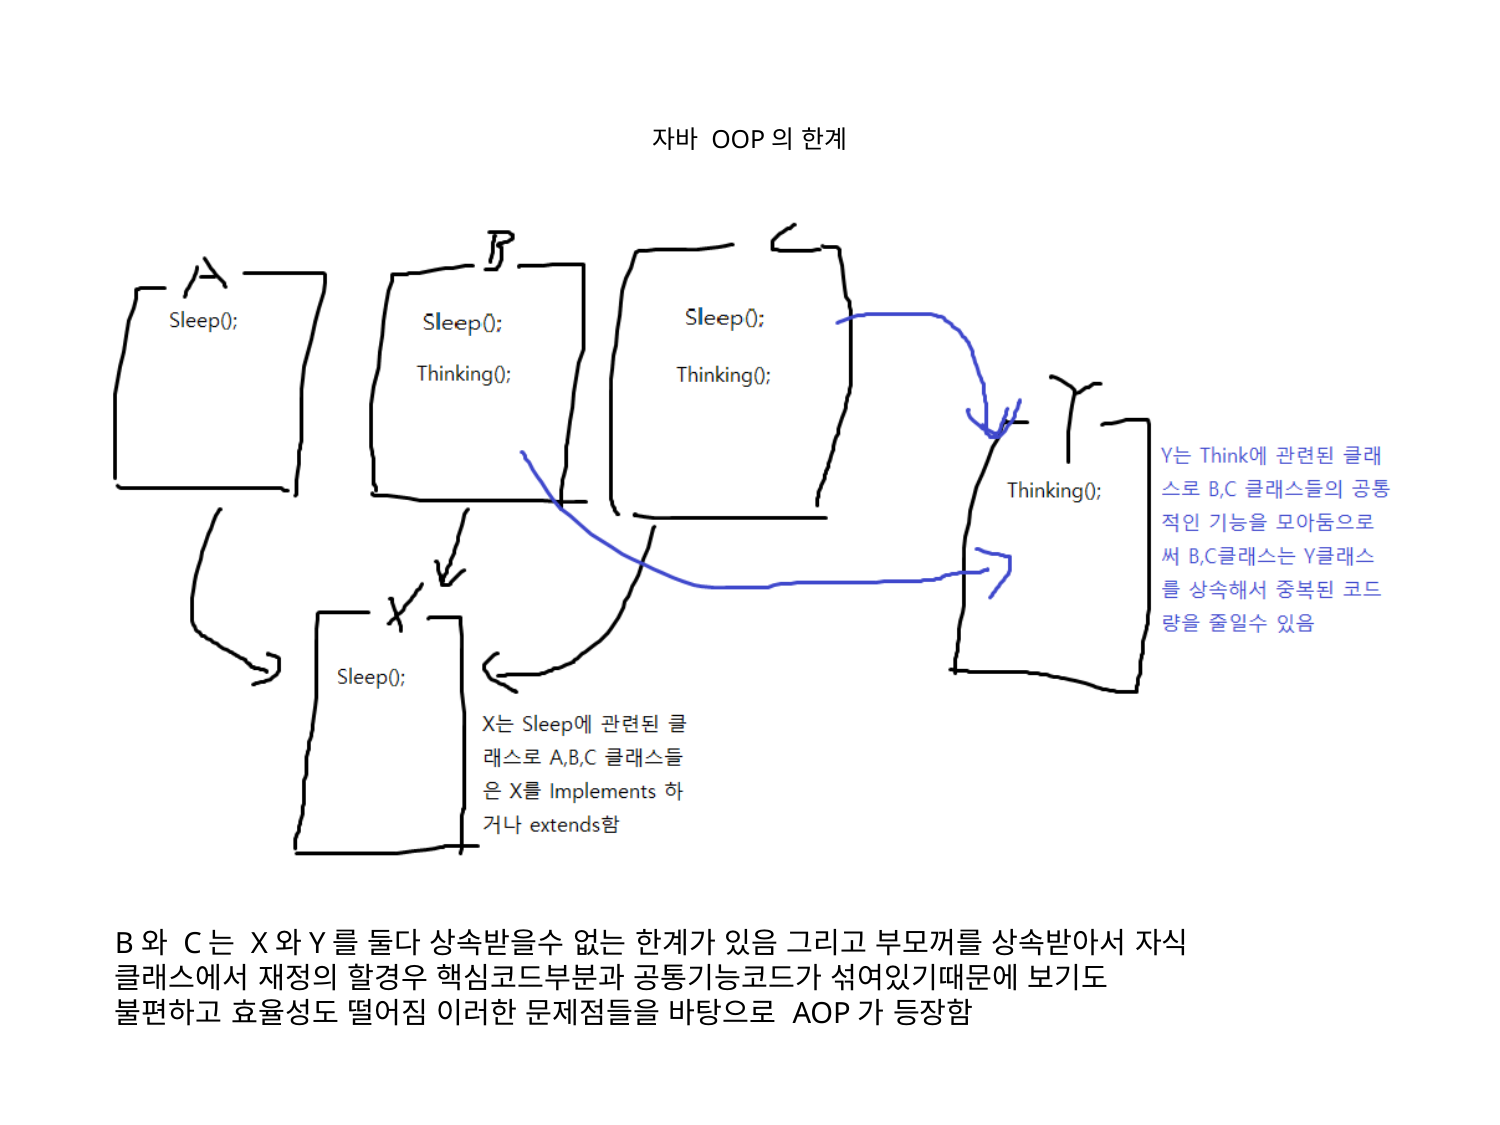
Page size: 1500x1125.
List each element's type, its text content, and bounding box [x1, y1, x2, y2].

title 자바 OOP의 한계 [75, 45, 1425, 207]
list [76, 207, 1427, 879]
text_box B와 C는 X와Y를 둘다 상속받을수 없는 한계가 있음 그리고 부모꺼를 상속받아서 자식 클래스에서 재정의 할경우 핵심코드부분과 공통기능코드가 섞여있기때문에 보기도 불편하고 효율성도 떨어짐 이러한 문제점들을 바탕으로 AOP가 등장함 [100, 916, 1235, 1037]
